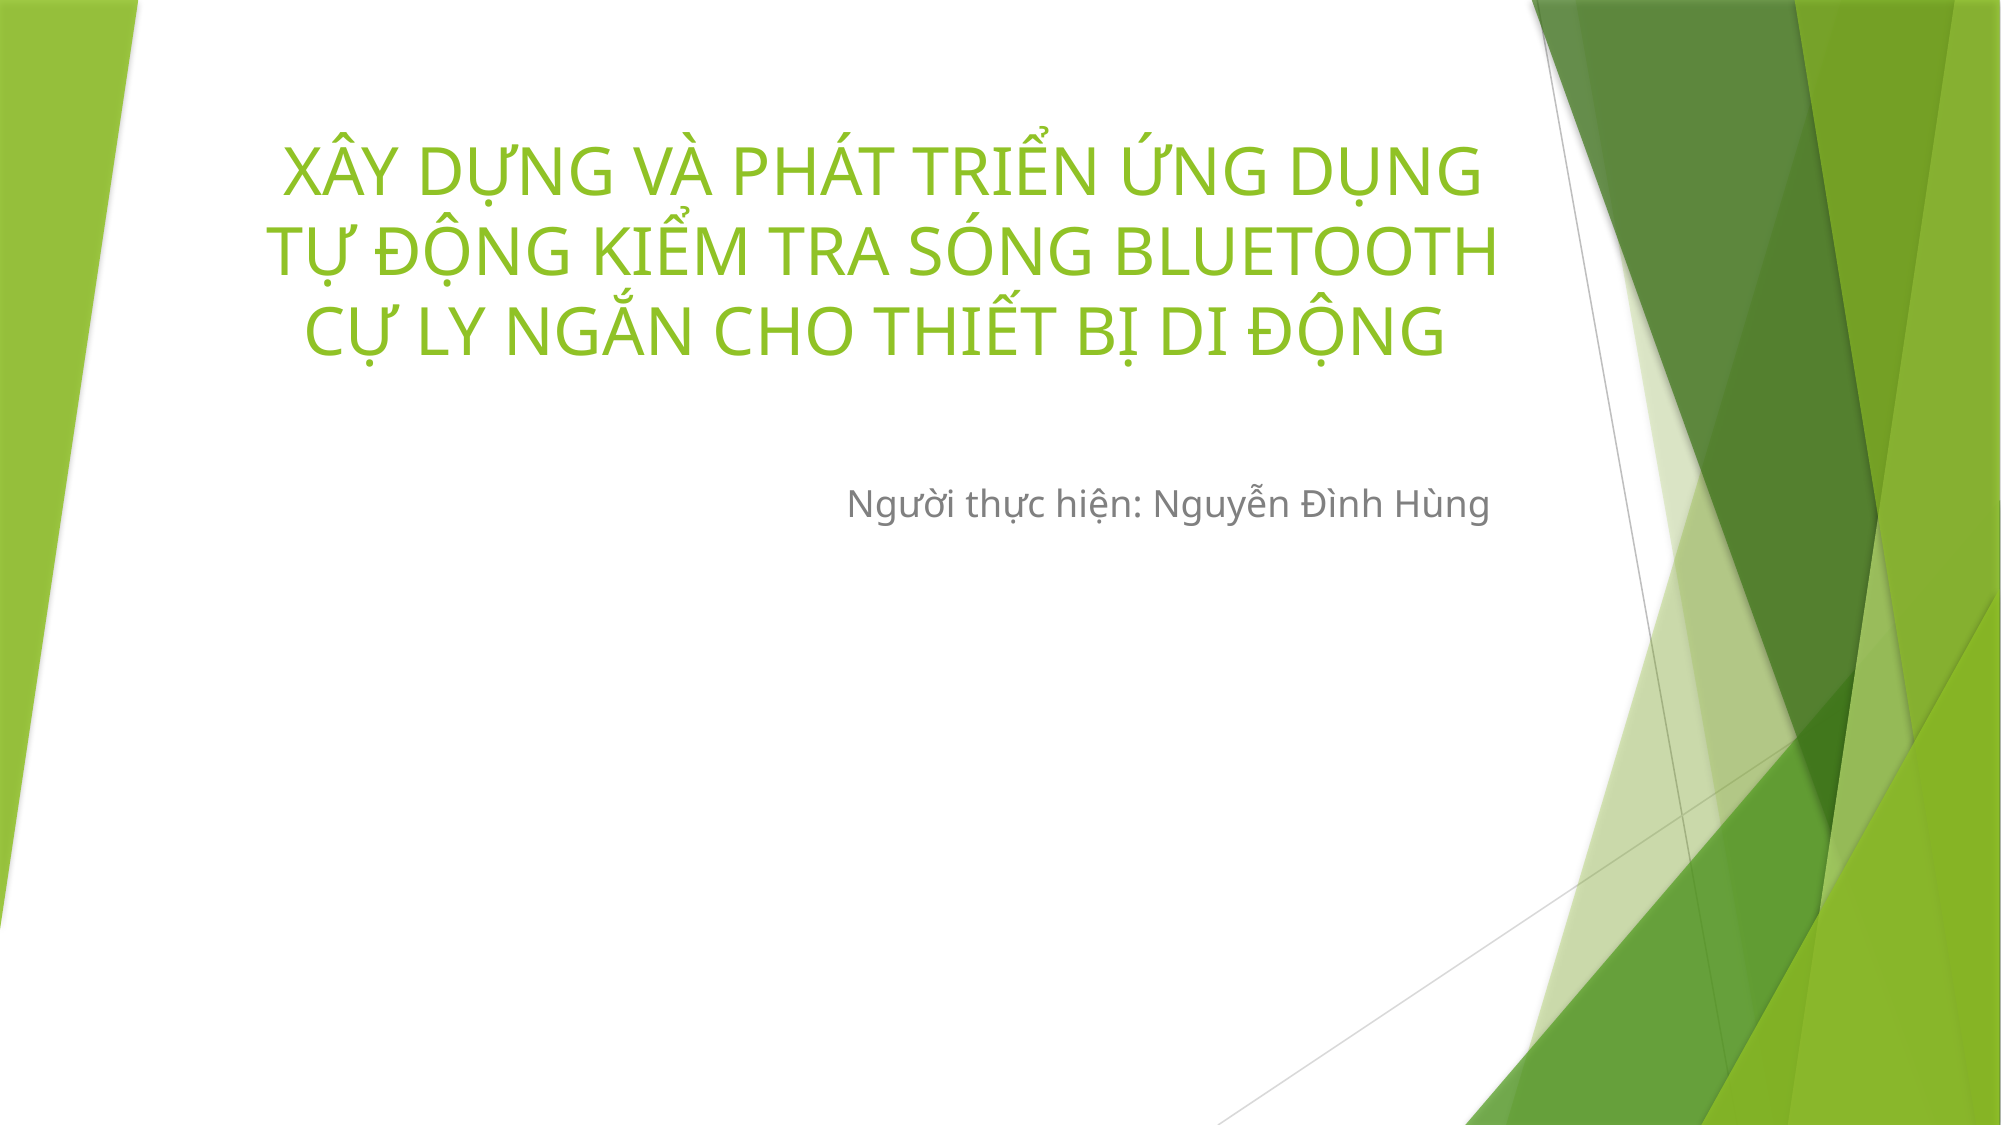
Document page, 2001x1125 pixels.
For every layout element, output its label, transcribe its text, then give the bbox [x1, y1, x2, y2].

subtitle Người thực hiện: Nguyễn Đình Hùng [532, 472, 1807, 653]
title XÂY DỰNG VÀ PHÁT TRIỂN ỨNG DỤNG TỰ ĐỘNG KIỂM TRA SÓNG BLUETOOTH CỰ LY NGẮN CHO THIẾT BỊ DI ĐỘNG [247, 113, 1522, 377]
